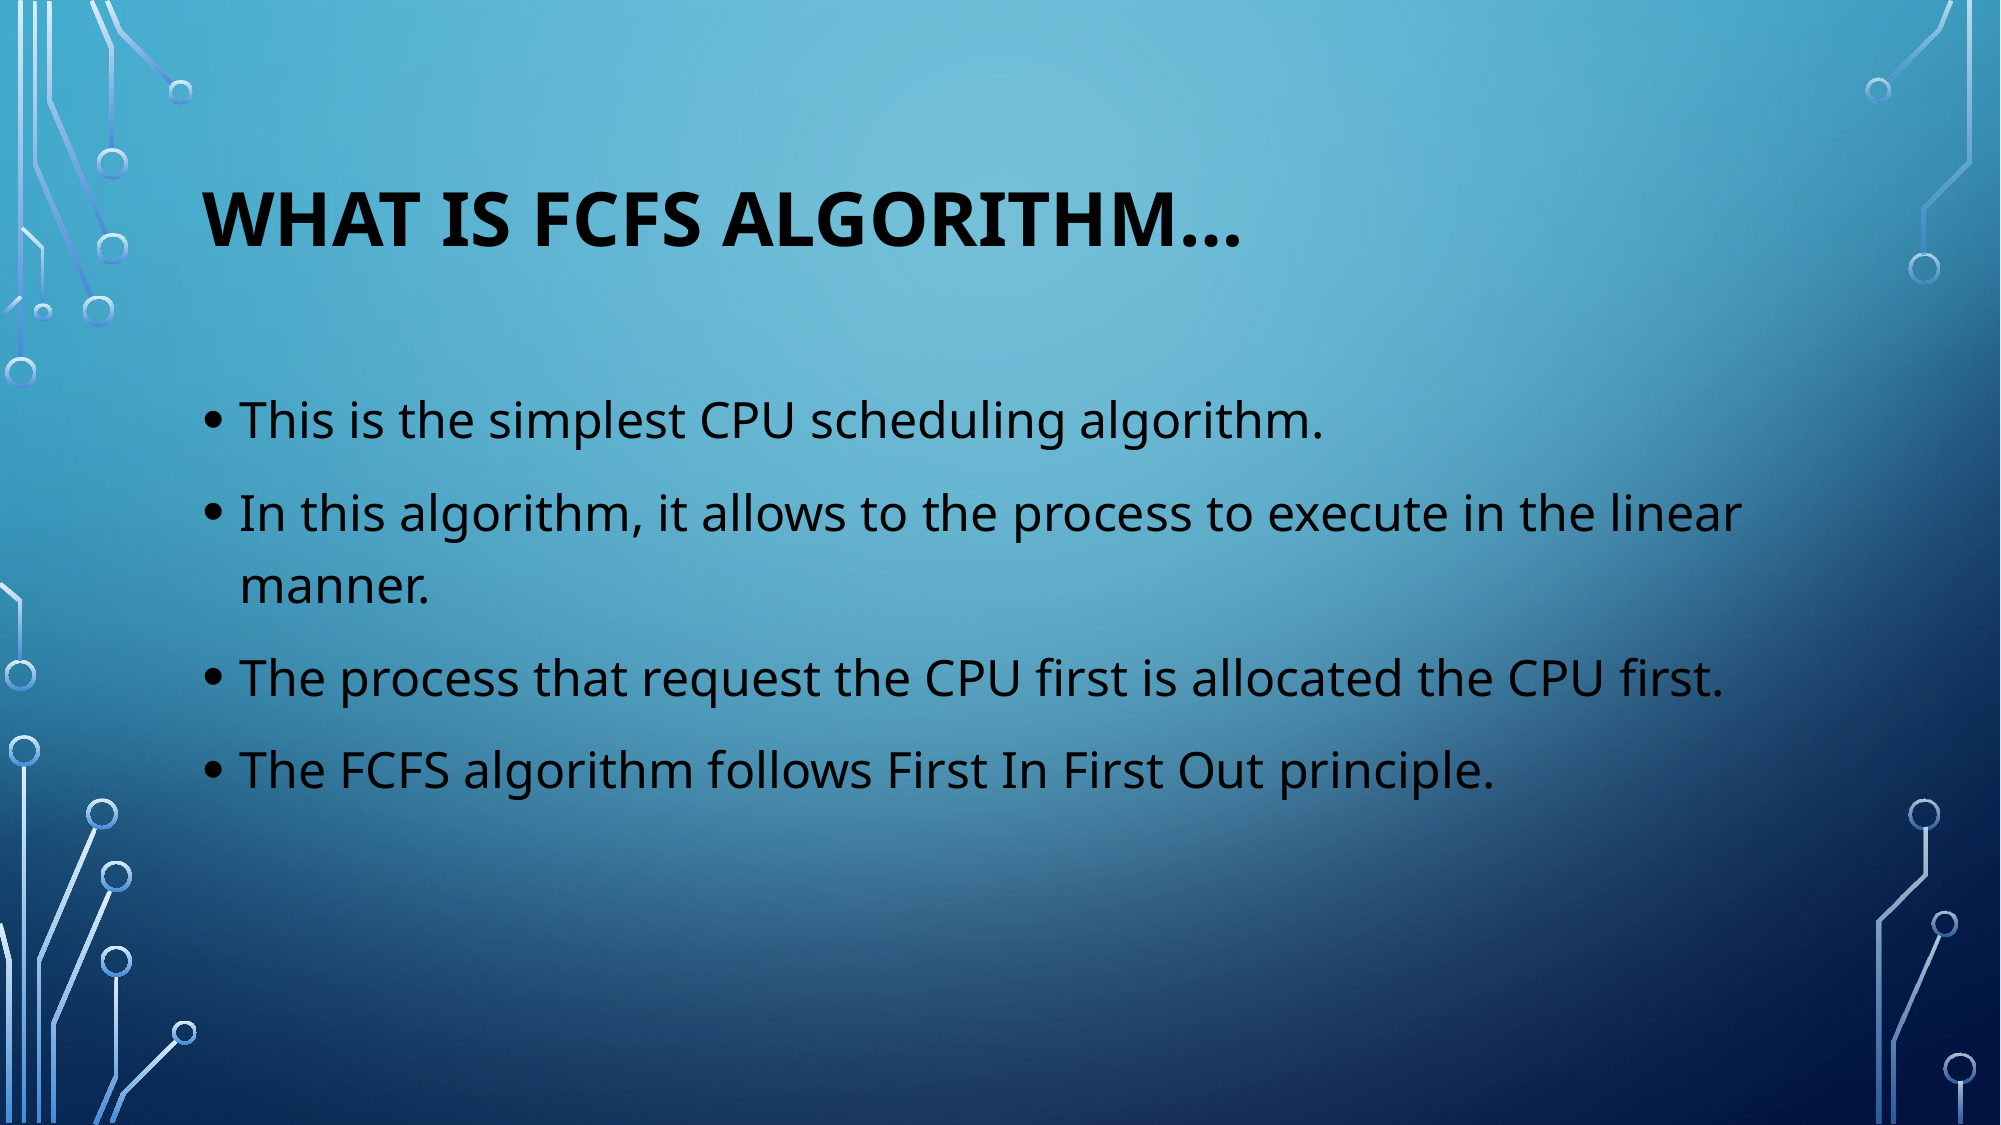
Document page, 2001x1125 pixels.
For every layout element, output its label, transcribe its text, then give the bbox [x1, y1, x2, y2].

list This is the simplest CPU scheduling algorithm. In this algorithm, it allows to the process to execute in the linear manner. The process that request the CPU first is allocated the CPU first. The FCFS algorithm follows First In First Out principle. [187, 369, 1813, 950]
title What is FCFs algorithm… [187, 101, 1813, 344]
